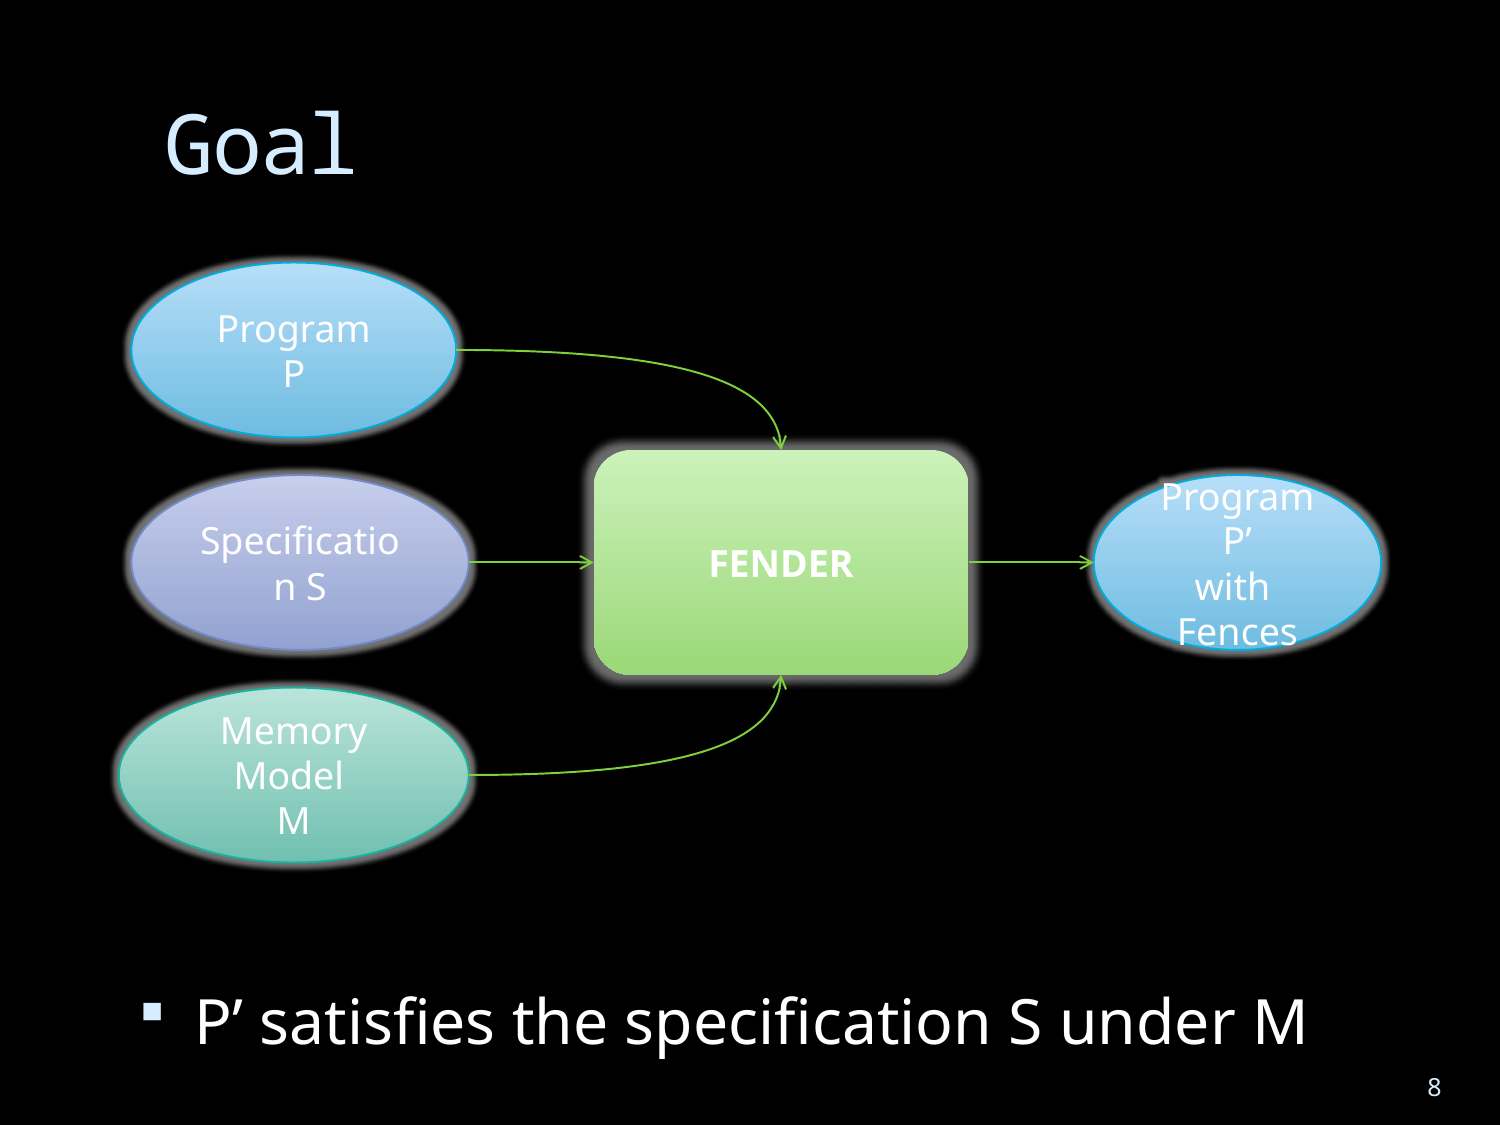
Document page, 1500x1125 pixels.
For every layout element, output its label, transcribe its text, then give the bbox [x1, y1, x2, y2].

slide_number 8 [1412, 1052, 1488, 1113]
list P’ satisfies the specification S under M [112, 975, 1450, 1125]
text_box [118, 261, 1382, 863]
title Goal [150, 83, 1425, 234]
